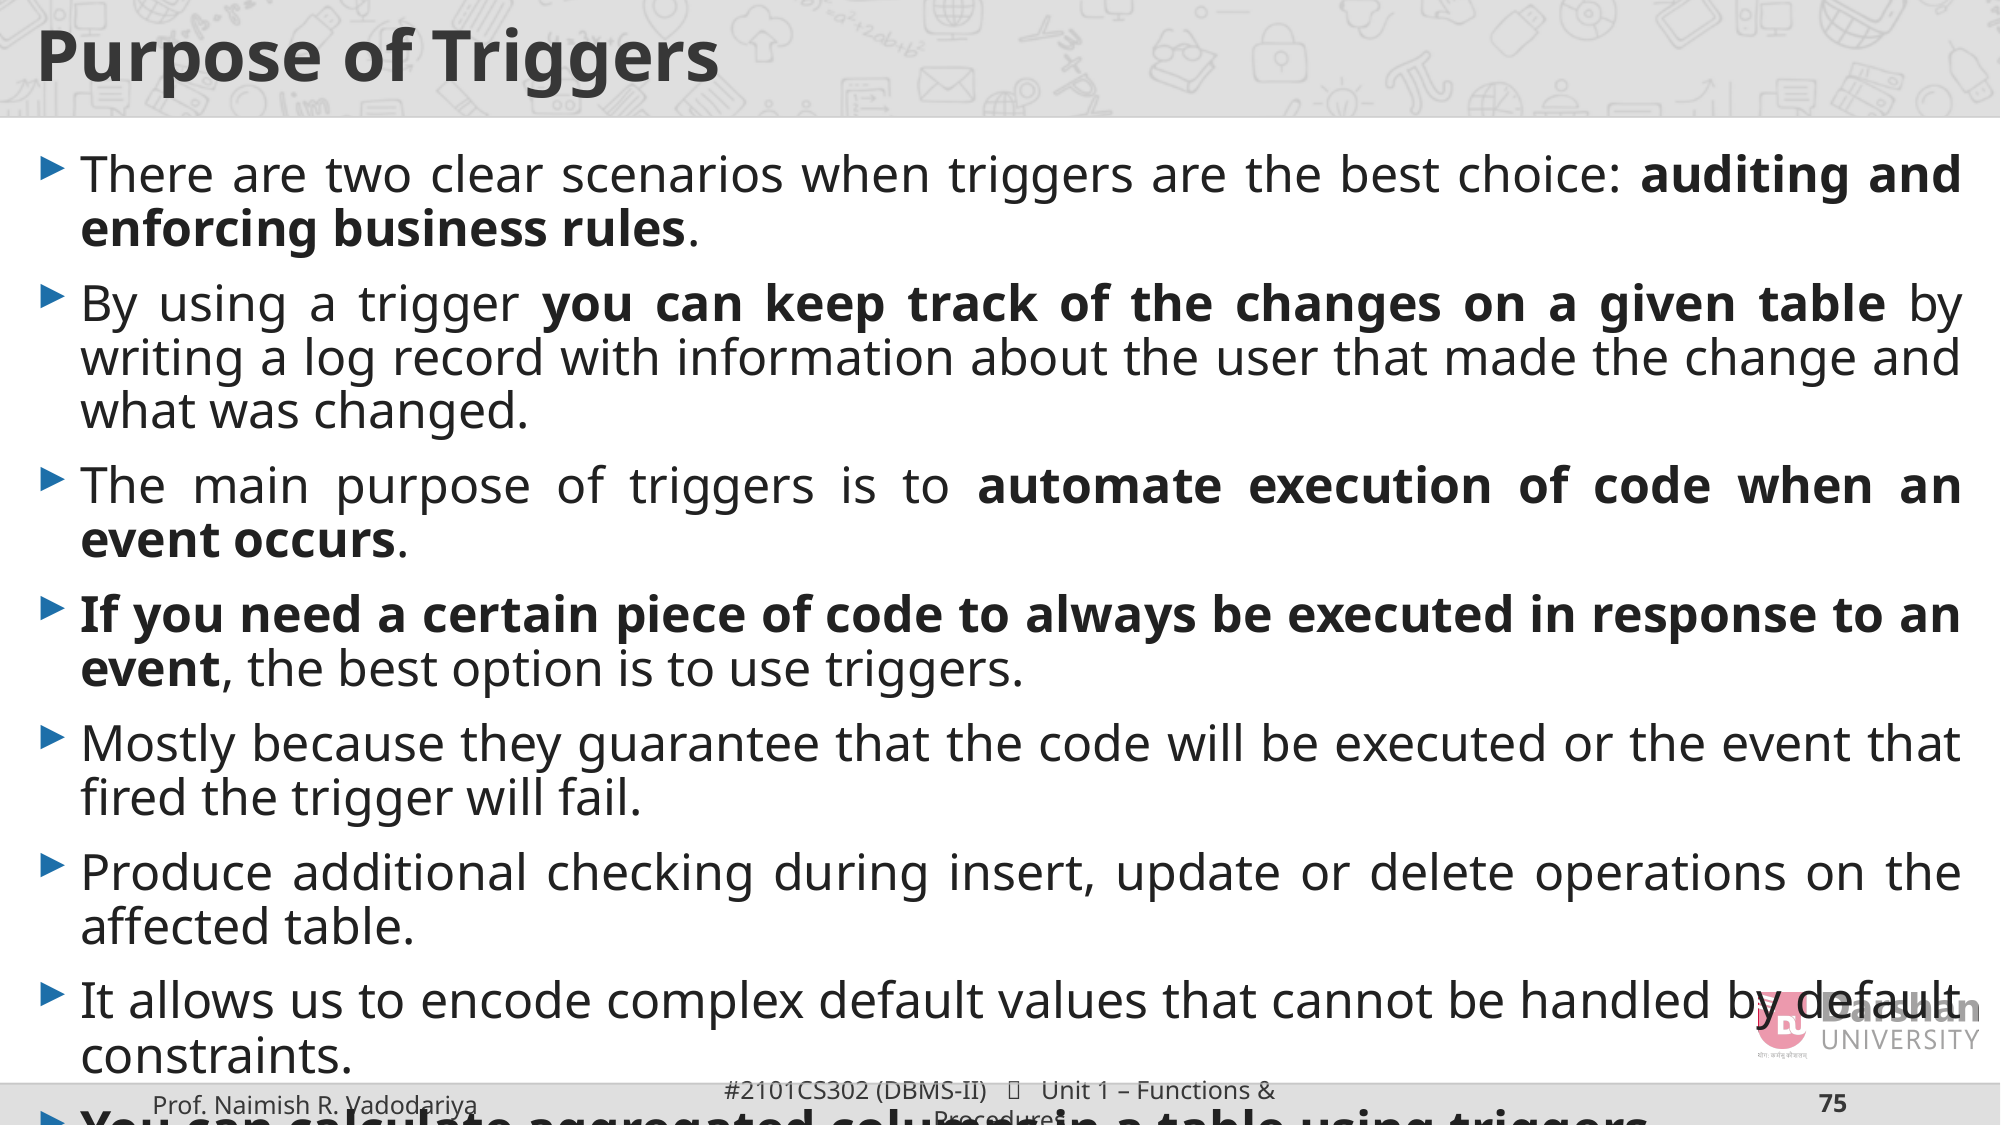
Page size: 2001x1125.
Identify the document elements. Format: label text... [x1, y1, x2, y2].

list There are two clear scenarios when triggers are the best choice: auditing and enforcing business rules. By using a trigger you can keep track of the changes on a given table by writing a log record with information about the user that made the change and what was changed. The main purpose of triggers is to automate execution of code when an event occurs. If you need a certain piece of code to always be executed in response to an event, the best option is to use triggers. Mostly because they guarantee that the code will be executed or the event that fired the trigger will fail. Produce additional checking during insert, update or delete operations on the affected table. It allows us to encode complex default values that cannot be handled by default constraints. You can calculate aggregated columns in a table using triggers. [21, 141, 1979, 1059]
title Purpose of Triggers [0, 0, 2000, 117]
